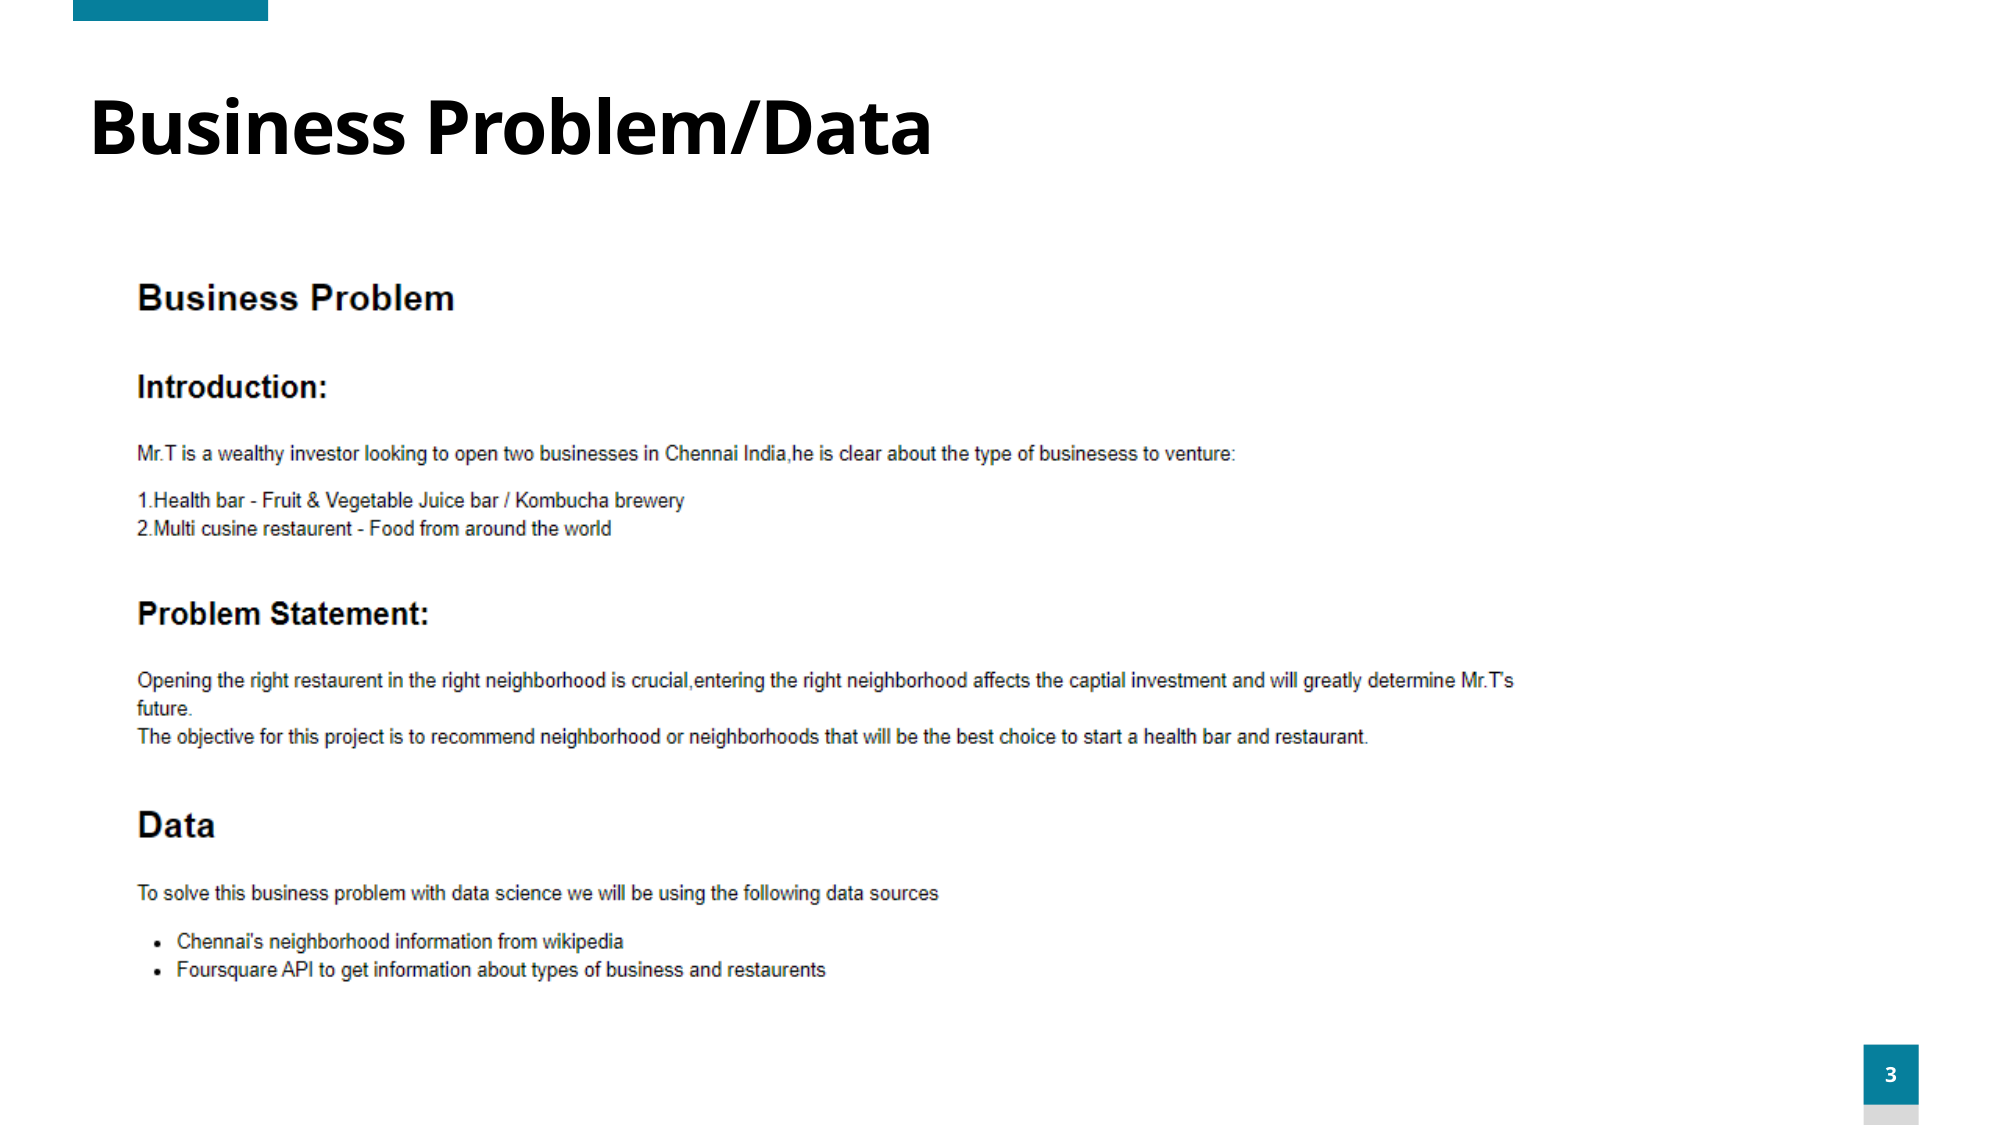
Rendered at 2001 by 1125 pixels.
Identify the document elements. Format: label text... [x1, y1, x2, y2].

picture [20, 270, 1538, 1013]
title Business Problem/Data [73, 82, 1907, 179]
